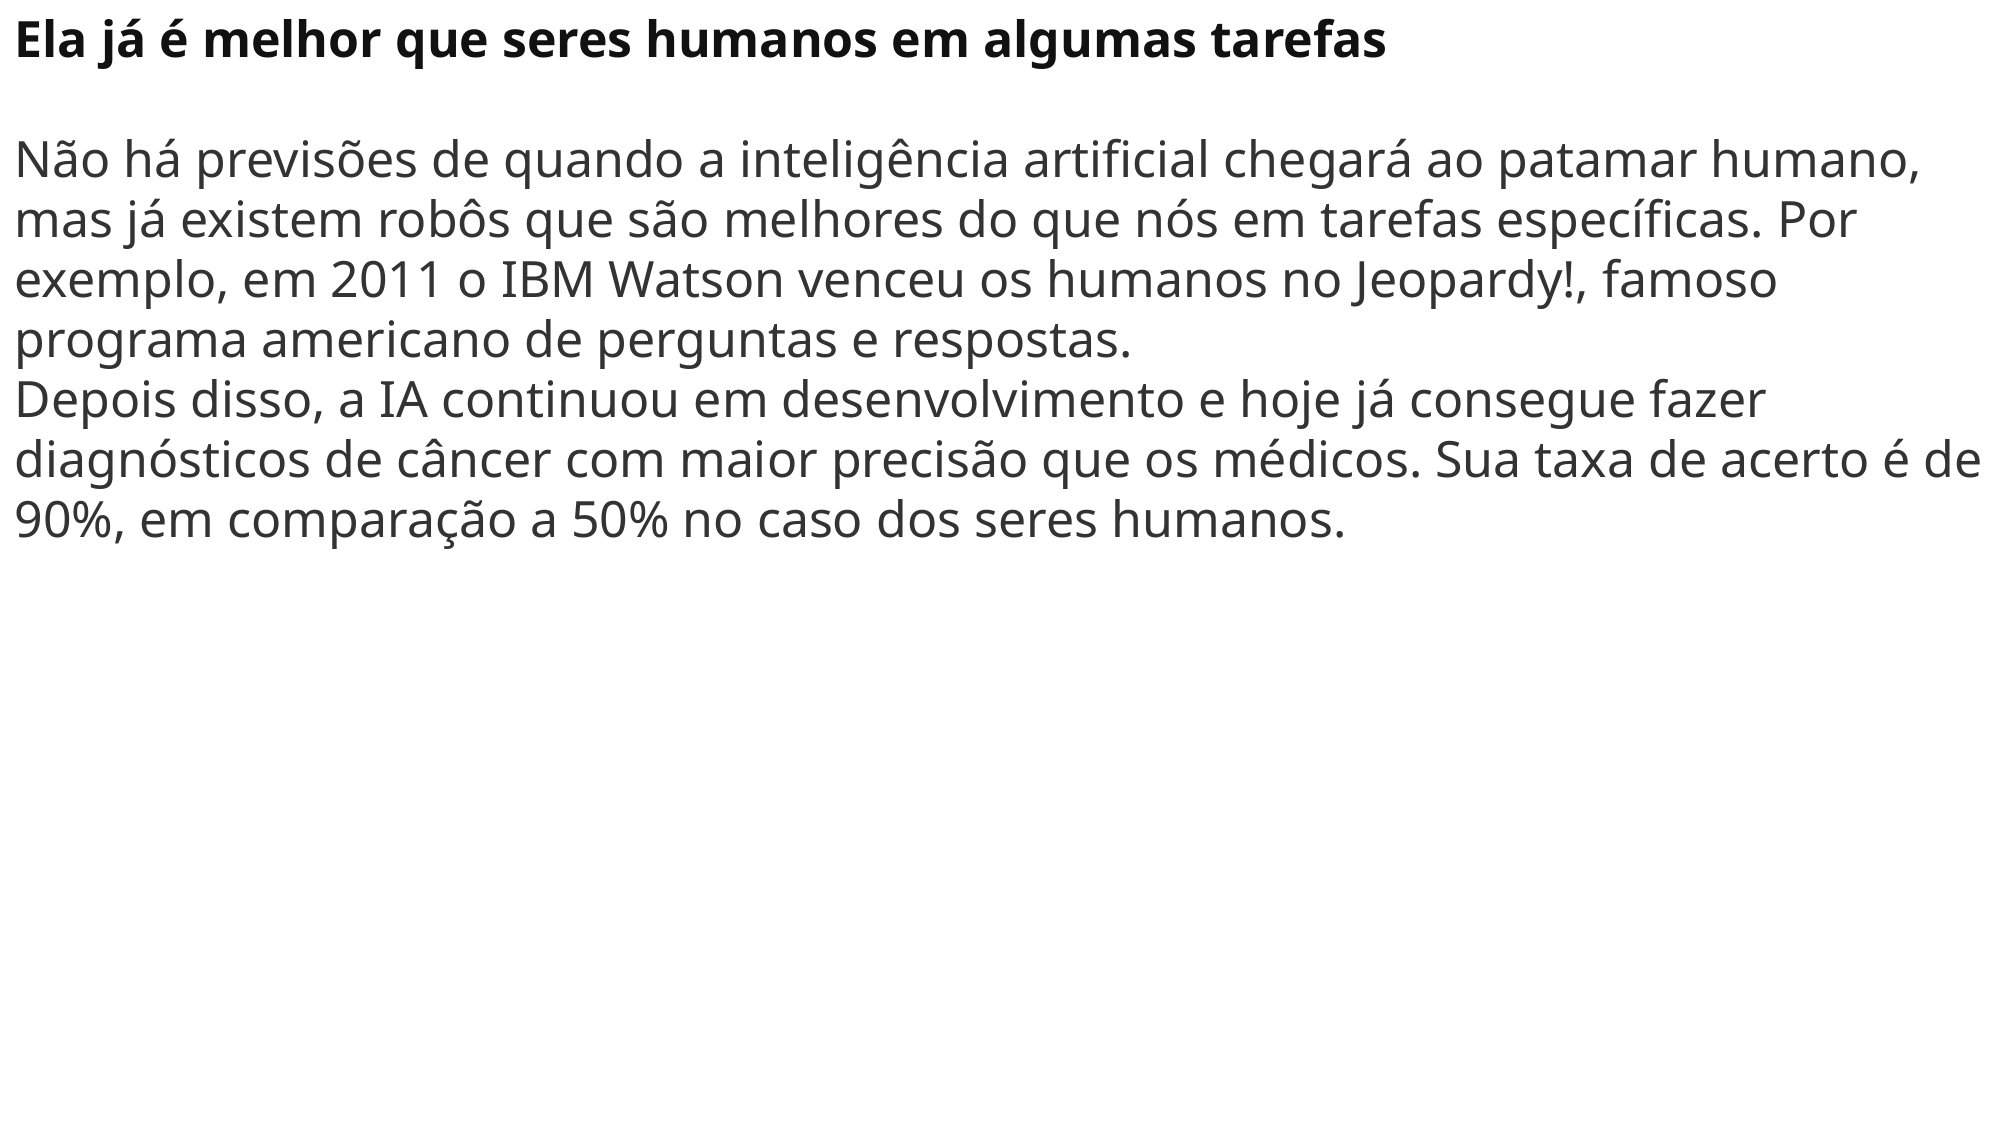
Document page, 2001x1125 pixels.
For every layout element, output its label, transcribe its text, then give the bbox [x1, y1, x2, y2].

text_box Ela já é melhor que seres humanos em algumas tarefas Não há previsões de quando a inteligência artificial chegará ao patamar humano, mas já existem robôs que são melhores do que nós em tarefas específicas. Por exemplo, em 2011 o IBM Watson venceu os humanos no Jeopardy!, famoso programa americano de perguntas e respostas. Depois disso, a IA continuou em desenvolvimento e hoje já consegue fazer diagnósticos de câncer com maior precisão que os médicos. Sua taxa de acerto é de 90%, em comparação a 50% no caso dos seres humanos. [0, 0, 2000, 555]
